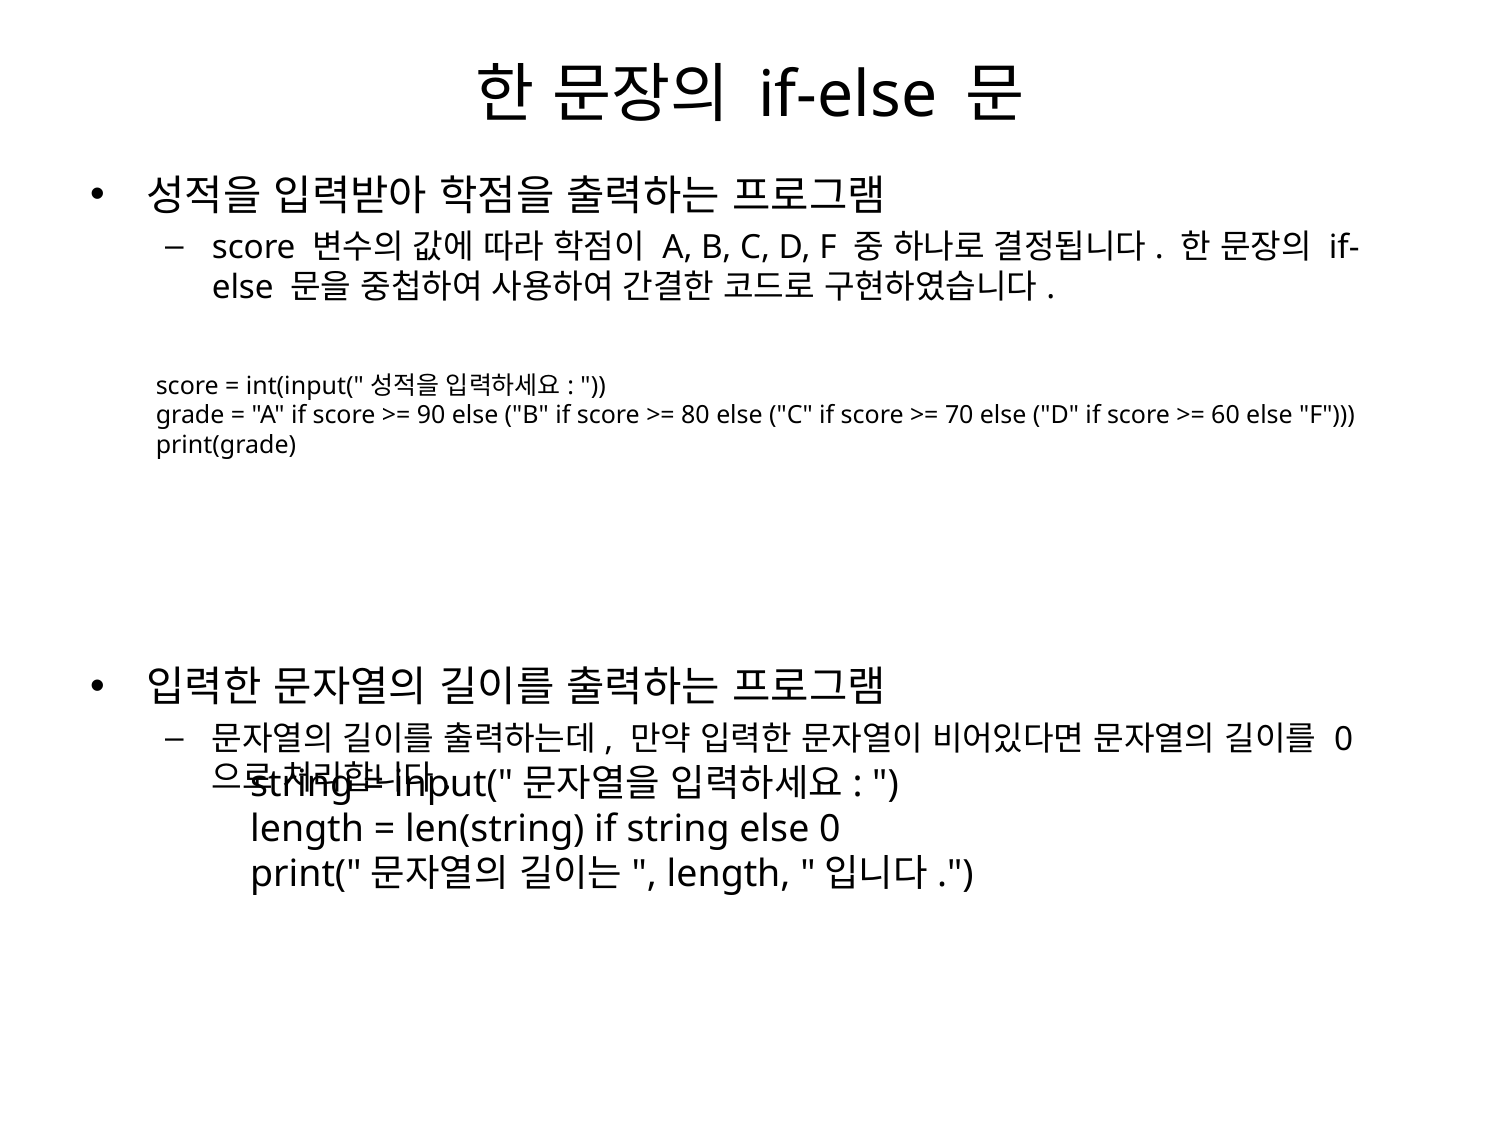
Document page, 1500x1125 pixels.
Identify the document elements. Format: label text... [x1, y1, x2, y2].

text_box string = input("문자열을 입력하세요: ") length = len(string) if string else 0 print("문자열의 길이는", length, "입니다.") [235, 751, 1252, 902]
list 성적을 입력받아 학점을 출력하는 프로그램 score 변수의 값에 따라 학점이 A, B, C, D, F 중 하나로 결정됩니다. 한 문장의 if-else 문을 중첩하여 사용하여 간결한 코드로 구현하였습니다. 입력한 문자열의 길이를 출력하는 프로그램 문자열의 길이를 출력하는데, 만약 입력한 문자열이 비어있다면 문자열의 길이를 0으로 처리합니다. [75, 160, 1425, 1005]
title 한 문장의 if-else 문 [75, 45, 1425, 138]
text_box score = int(input("성적을 입력하세요: ")) grade = "A" if score >= 90 else ("B" if score >= 80 else ("C" if score >= 70 else ("D" if score >= 60 else "F"))) print(grade) [141, 361, 1459, 467]
